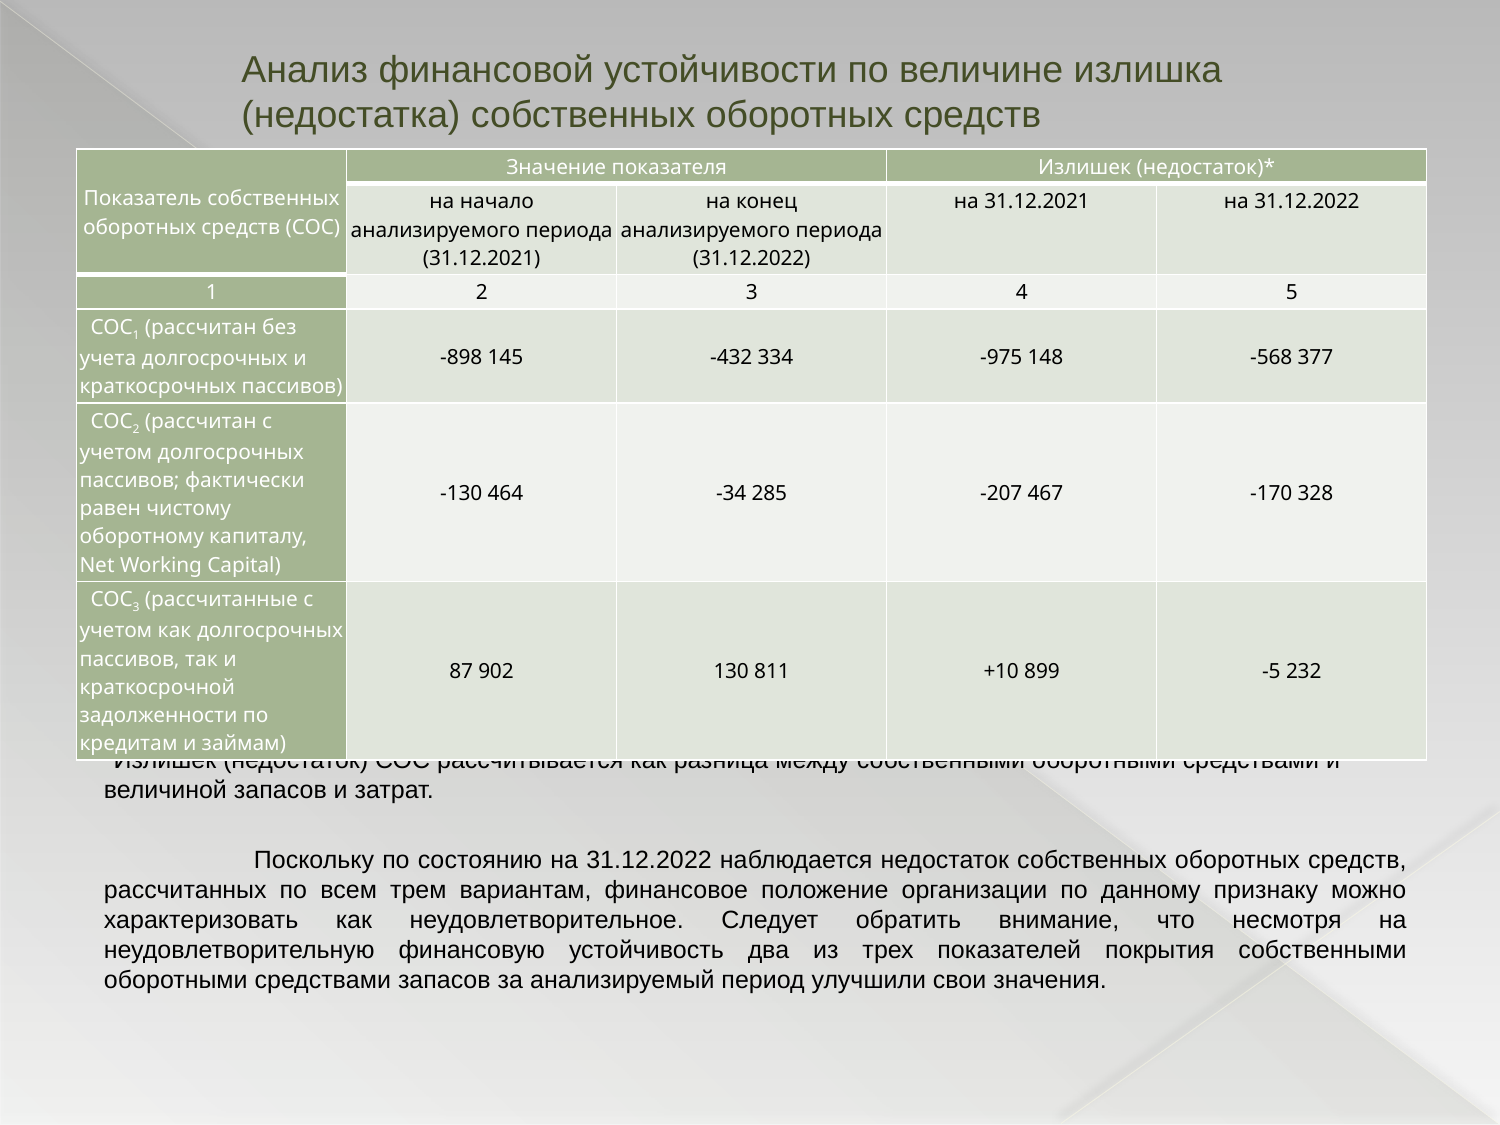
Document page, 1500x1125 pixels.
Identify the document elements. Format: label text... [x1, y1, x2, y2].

table_cell -568 377 [1157, 310, 1426, 402]
table_cell +10 899 [887, 582, 1156, 759]
table_cell -432 334 [617, 310, 886, 402]
table_cell 87 902 [347, 582, 616, 759]
table_cell 3 [617, 275, 886, 308]
table_cell -975 148 [887, 310, 1156, 402]
table_cell 1 [77, 277, 346, 308]
table_cell -207 467 [887, 404, 1156, 581]
table_cell 2 [347, 275, 616, 308]
table_cell СОС3 (рассчитанные с учетом как долгосрочных пассивов, так и краткосрочной задолженности по кредитам и займам) [77, 582, 346, 759]
table_cell -130 464 [347, 404, 616, 581]
table_cell -5 232 [1157, 582, 1426, 759]
table_cell -898 145 [347, 310, 616, 402]
table_cell на 31.12.2022 [1157, 186, 1426, 274]
table_cell 5 [1157, 275, 1426, 308]
table_cell -170 328 [1157, 404, 1426, 581]
table_cell на 31.12.2021 [887, 186, 1156, 274]
table_header Излишек (недостаток)* [887, 150, 1426, 181]
table_header Показатель собственных оборотных средств (СОС) [77, 150, 346, 272]
table_cell СОС2 (рассчитан с учетом долгосрочных пассивов; фактически равен чистому оборотному капиталу, Net Working Capital) [77, 404, 346, 581]
table_cell на начало анализируемого периода (31.12.2021) [347, 186, 616, 274]
table_cell на конец анализируемого периода (31.12.2022) [617, 186, 886, 274]
table_cell -34 285 [617, 404, 886, 581]
table_cell 4 [887, 275, 1156, 308]
table_cell 130 811 [617, 582, 886, 759]
list *Излишек (недостаток) СОС рассчитывается как разница между собственными оборотными средствами и величиной запасов и затрат. Поскольку по состоянию на 31.12.2022 наблюдается недостаток собственных оборотных средств, рассчитанных по всем трем вариантам, финансовое положение организации по данному признаку можно характеризовать как неудовлетворительное. Следует обратить внимание, что несмотря на неудовлетворительную финансовую устойчивость два из трех показателей покрытия собственными оборотными средствами запасов за анализируемый период улучшили свои значения. [78, 761, 1424, 1035]
table_cell СОС1 (рассчитан без учета долгосрочных и краткосрочных пассивов) [77, 310, 346, 402]
table_header Значение показателя [347, 150, 886, 181]
title Анализ финансовой устойчивости по величине излишка (недостатка) собственных оборотных средств [76, 42, 1427, 138]
